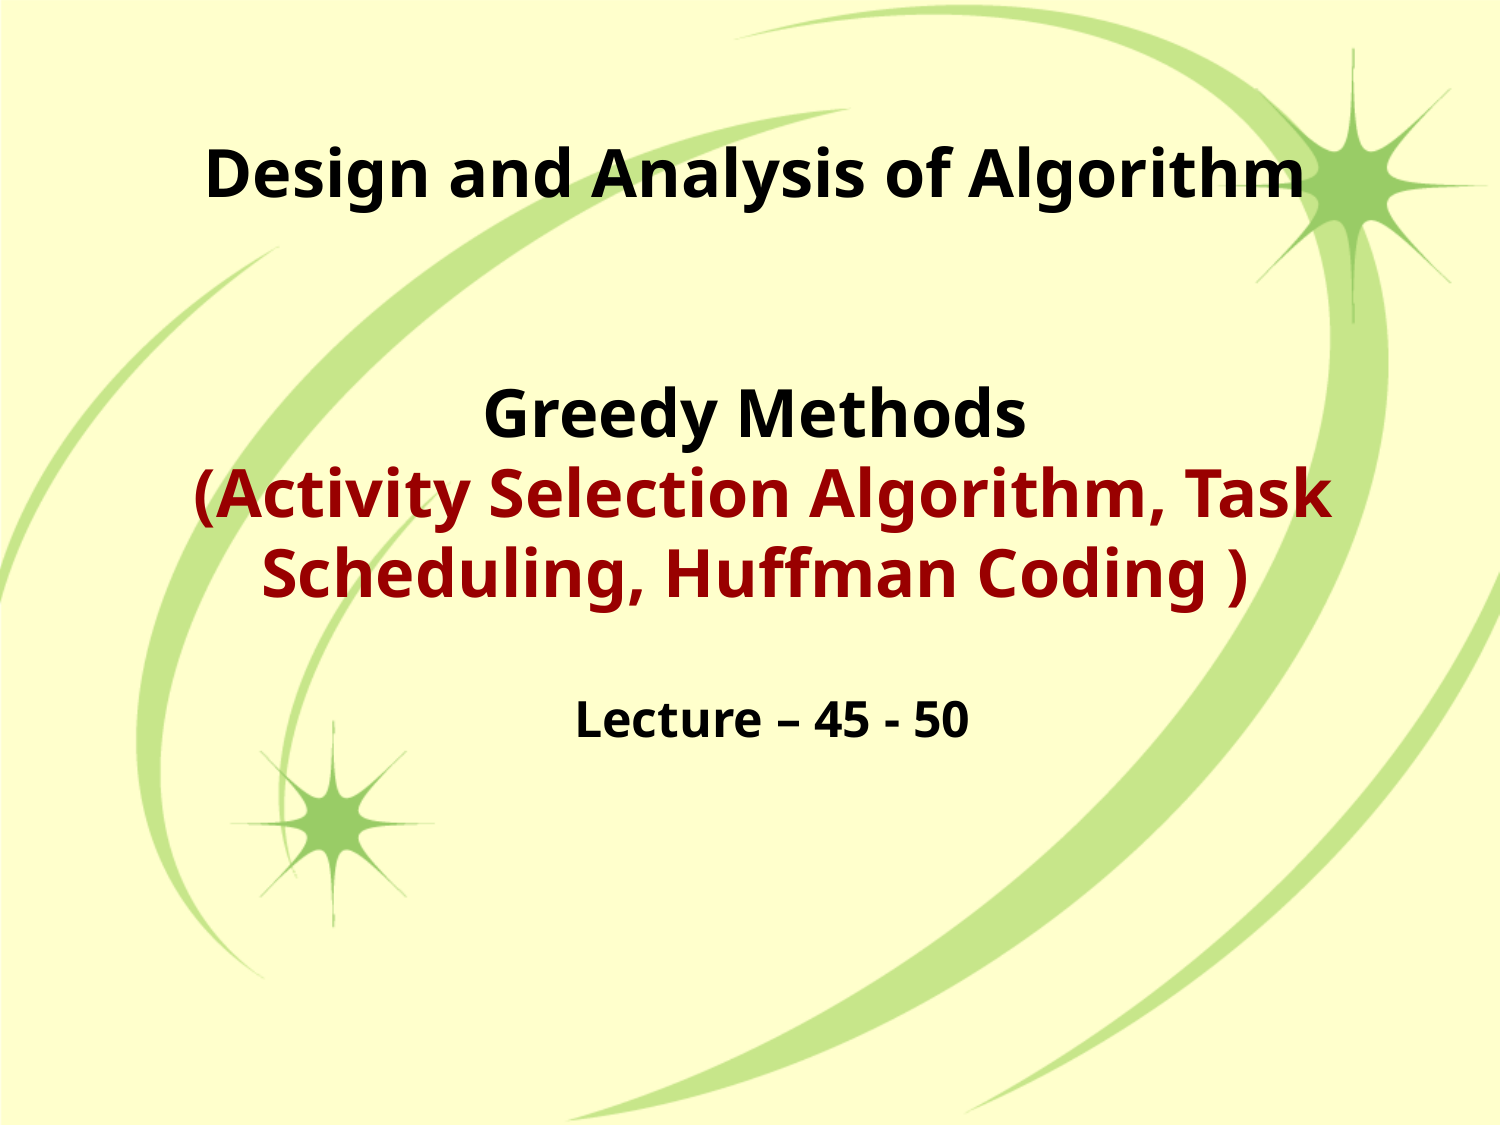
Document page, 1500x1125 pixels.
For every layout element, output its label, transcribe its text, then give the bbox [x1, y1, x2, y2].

picture [0, 0, 1500, 1125]
title Design and Analysis of Algorithm Greedy Methods (Activity Selection Algorithm, Task Scheduling, Huffman Coding ) [117, 279, 1393, 563]
text_box Lecture – 45 - 50 [525, 680, 1019, 756]
